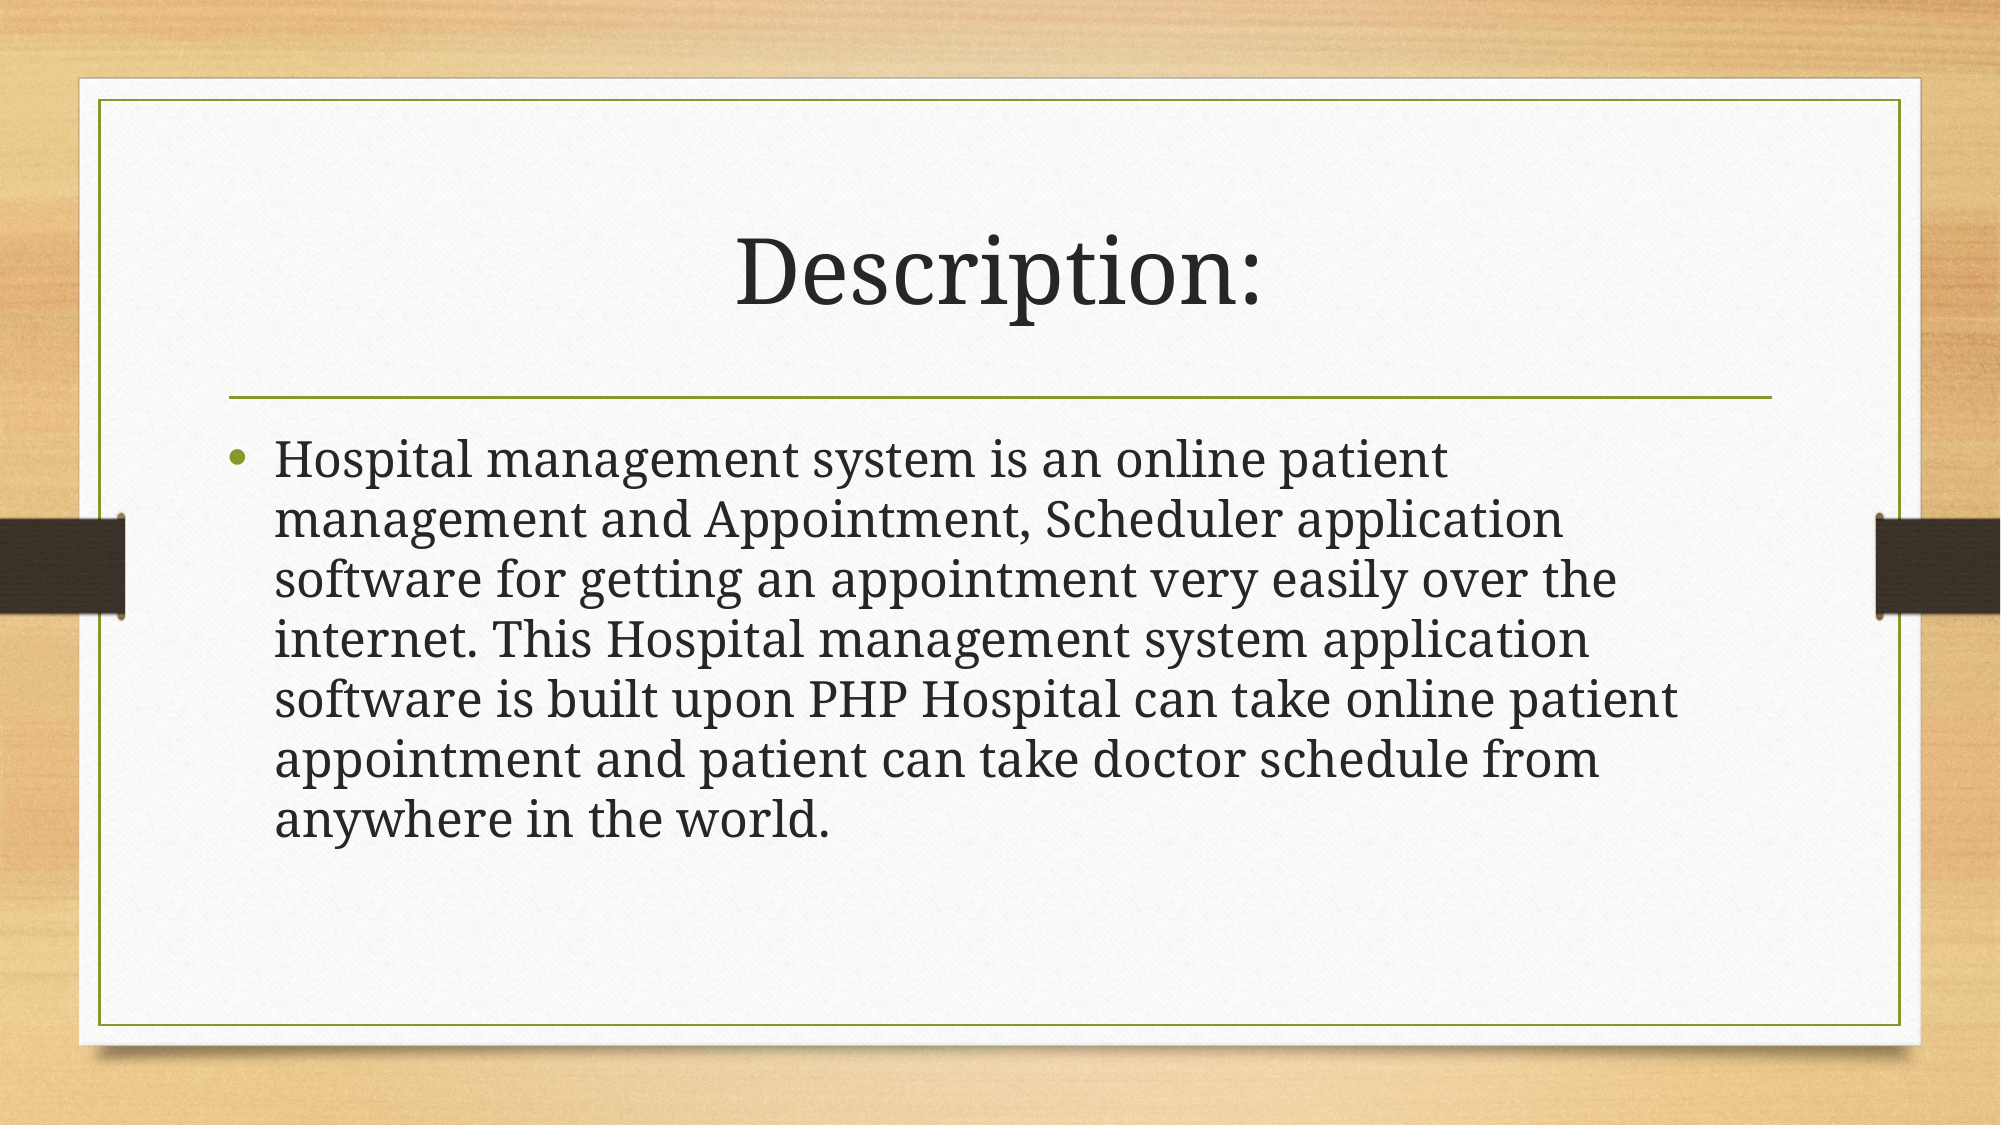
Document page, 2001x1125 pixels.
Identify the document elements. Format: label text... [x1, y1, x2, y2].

title Description: [212, 161, 1788, 375]
list Hospital management system is an online patient management and Appointment, Scheduler application software for getting an appointment very easily over the internet. This Hospital management system application software is built upon PHP Hospital can take online patient appointment and patient can take doctor schedule from anywhere in the world. [212, 419, 1788, 964]
picture [0, 0, 2001, 1125]
